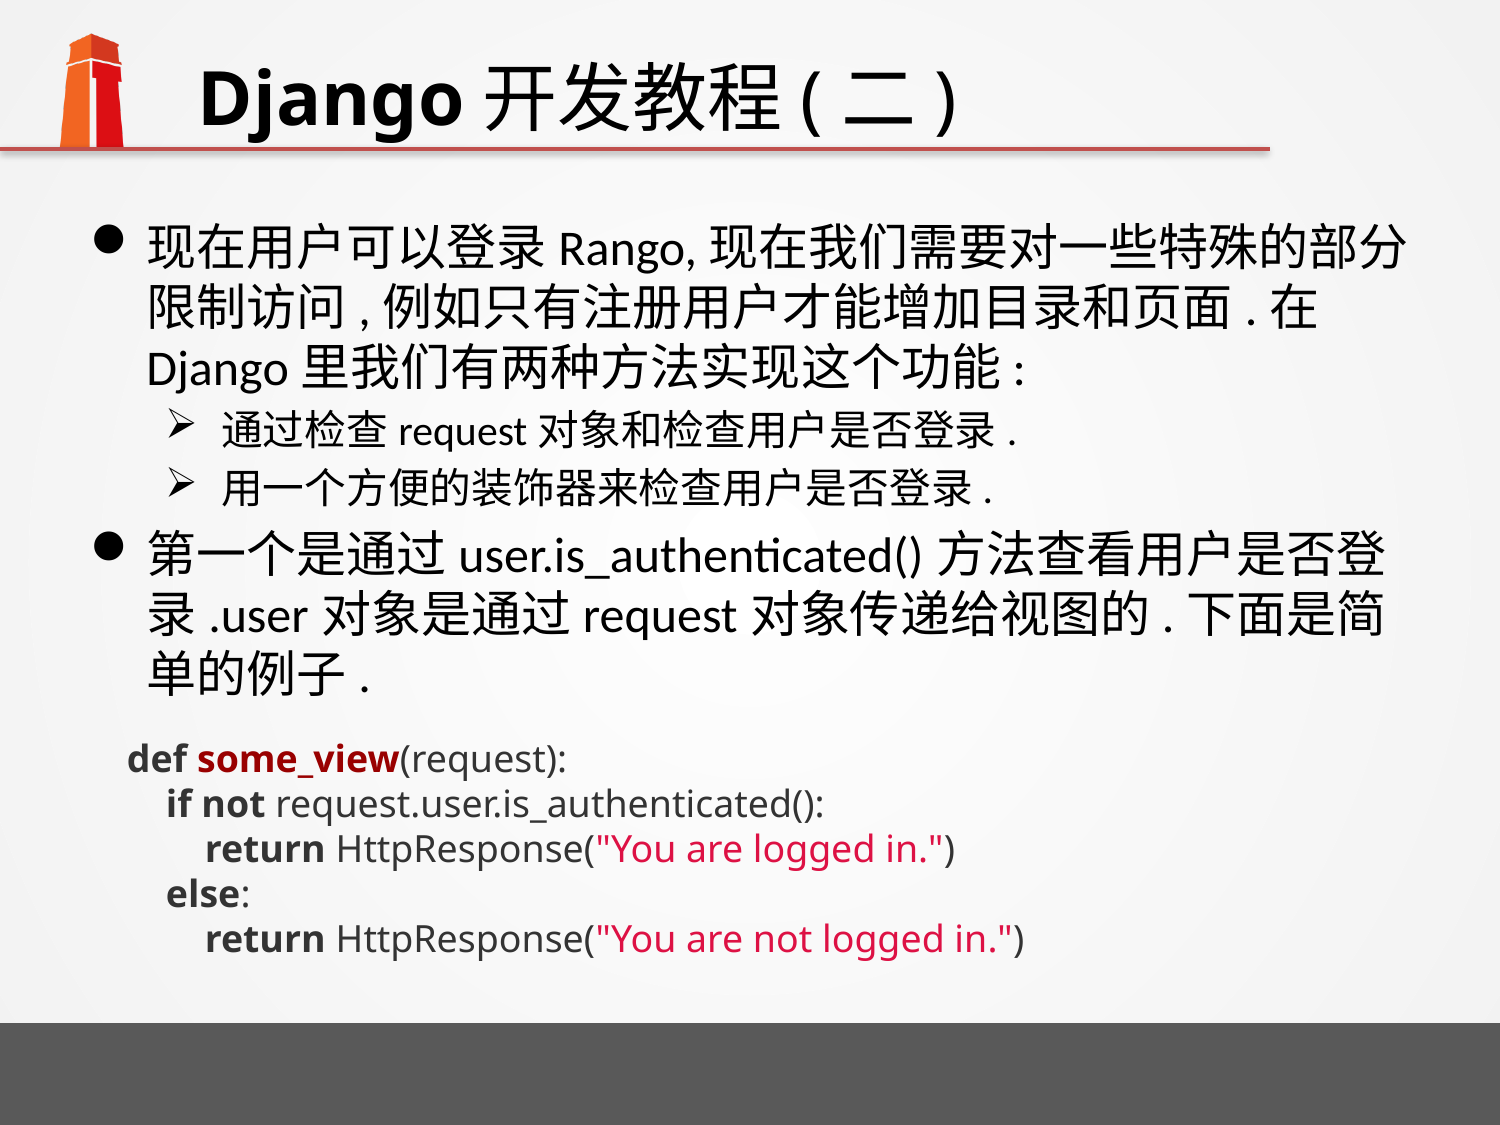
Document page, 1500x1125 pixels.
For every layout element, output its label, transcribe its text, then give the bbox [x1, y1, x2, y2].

list 现在用户可以登录Rango,现在我们需要对一些特殊的部分限制访问,例如只有注册用户才能增加目录和页面.在Django里我们有两种方法实现这个功能: 通过检查request对象和检查用户是否登录. 用一个方便的装饰器来检查用户是否登录. 第一个是通过user.is_authenticated()方法查看用户是否登录.user对象是通过request对象传递给视图的.下面是简单的例子. [75, 208, 1425, 1005]
title Django开发教程(二) [183, 42, 1270, 149]
text_box def some_view(request): if not request.user.is_authenticated(): return HttpResponse("You are logged in.") else: return HttpResponse("You are not logged in.") [112, 727, 1282, 968]
picture [16, 11, 166, 147]
